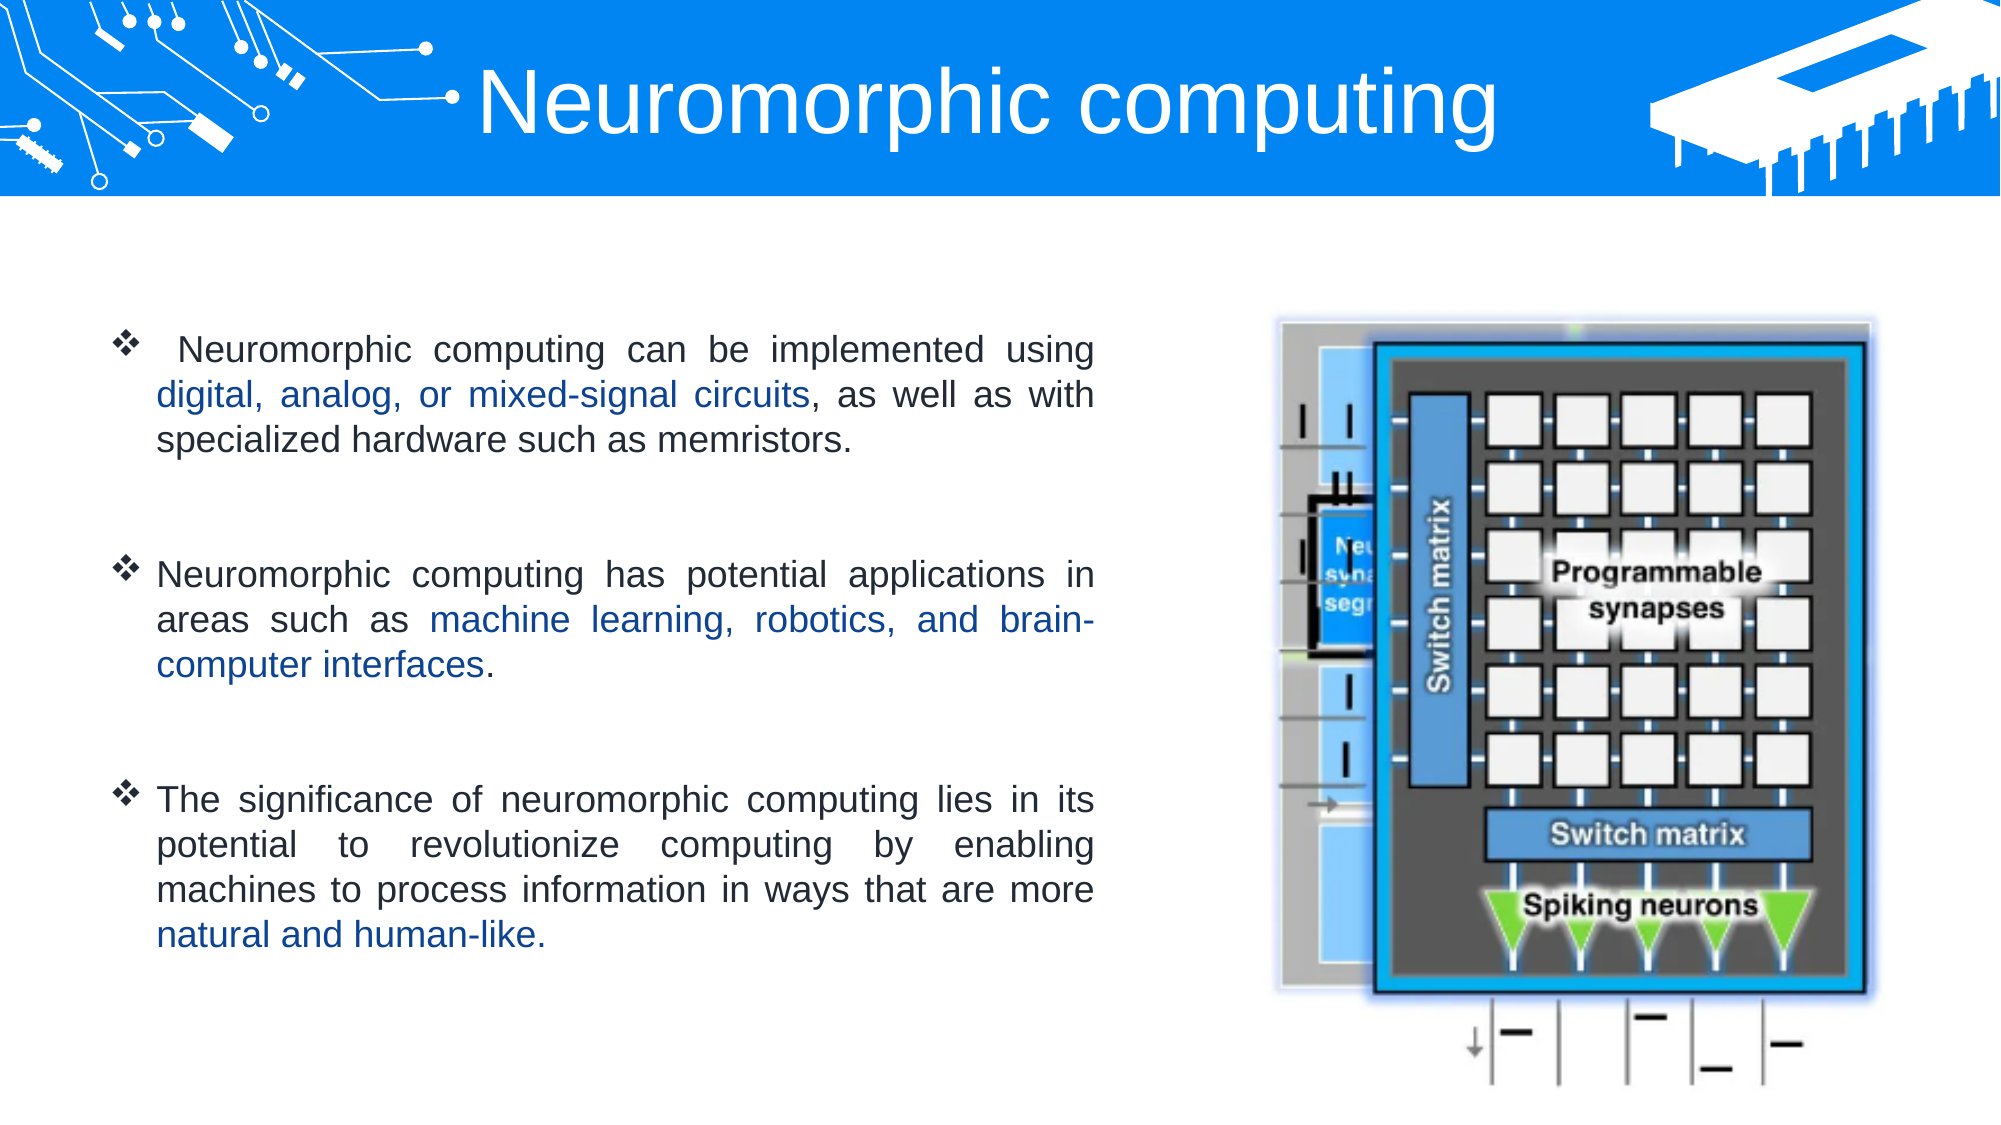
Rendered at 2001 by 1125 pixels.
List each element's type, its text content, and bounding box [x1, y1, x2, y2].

list Neuromorphic computing [53, 44, 1952, 164]
text_box Neuromorphic computing can be implemented using digital, analog, or mixed-signal circuits, as well as with specialized hardware such as memristors. Neuromorphic computing has potential applications in areas such as machine learning, robotics, and brain-computer interfaces. The significance of neuromorphic computing lies in its potential to revolutionize computing by enabling machines to process information in ways that are more natural and human-like. [94, 272, 1110, 1097]
picture [1254, 304, 1906, 1106]
